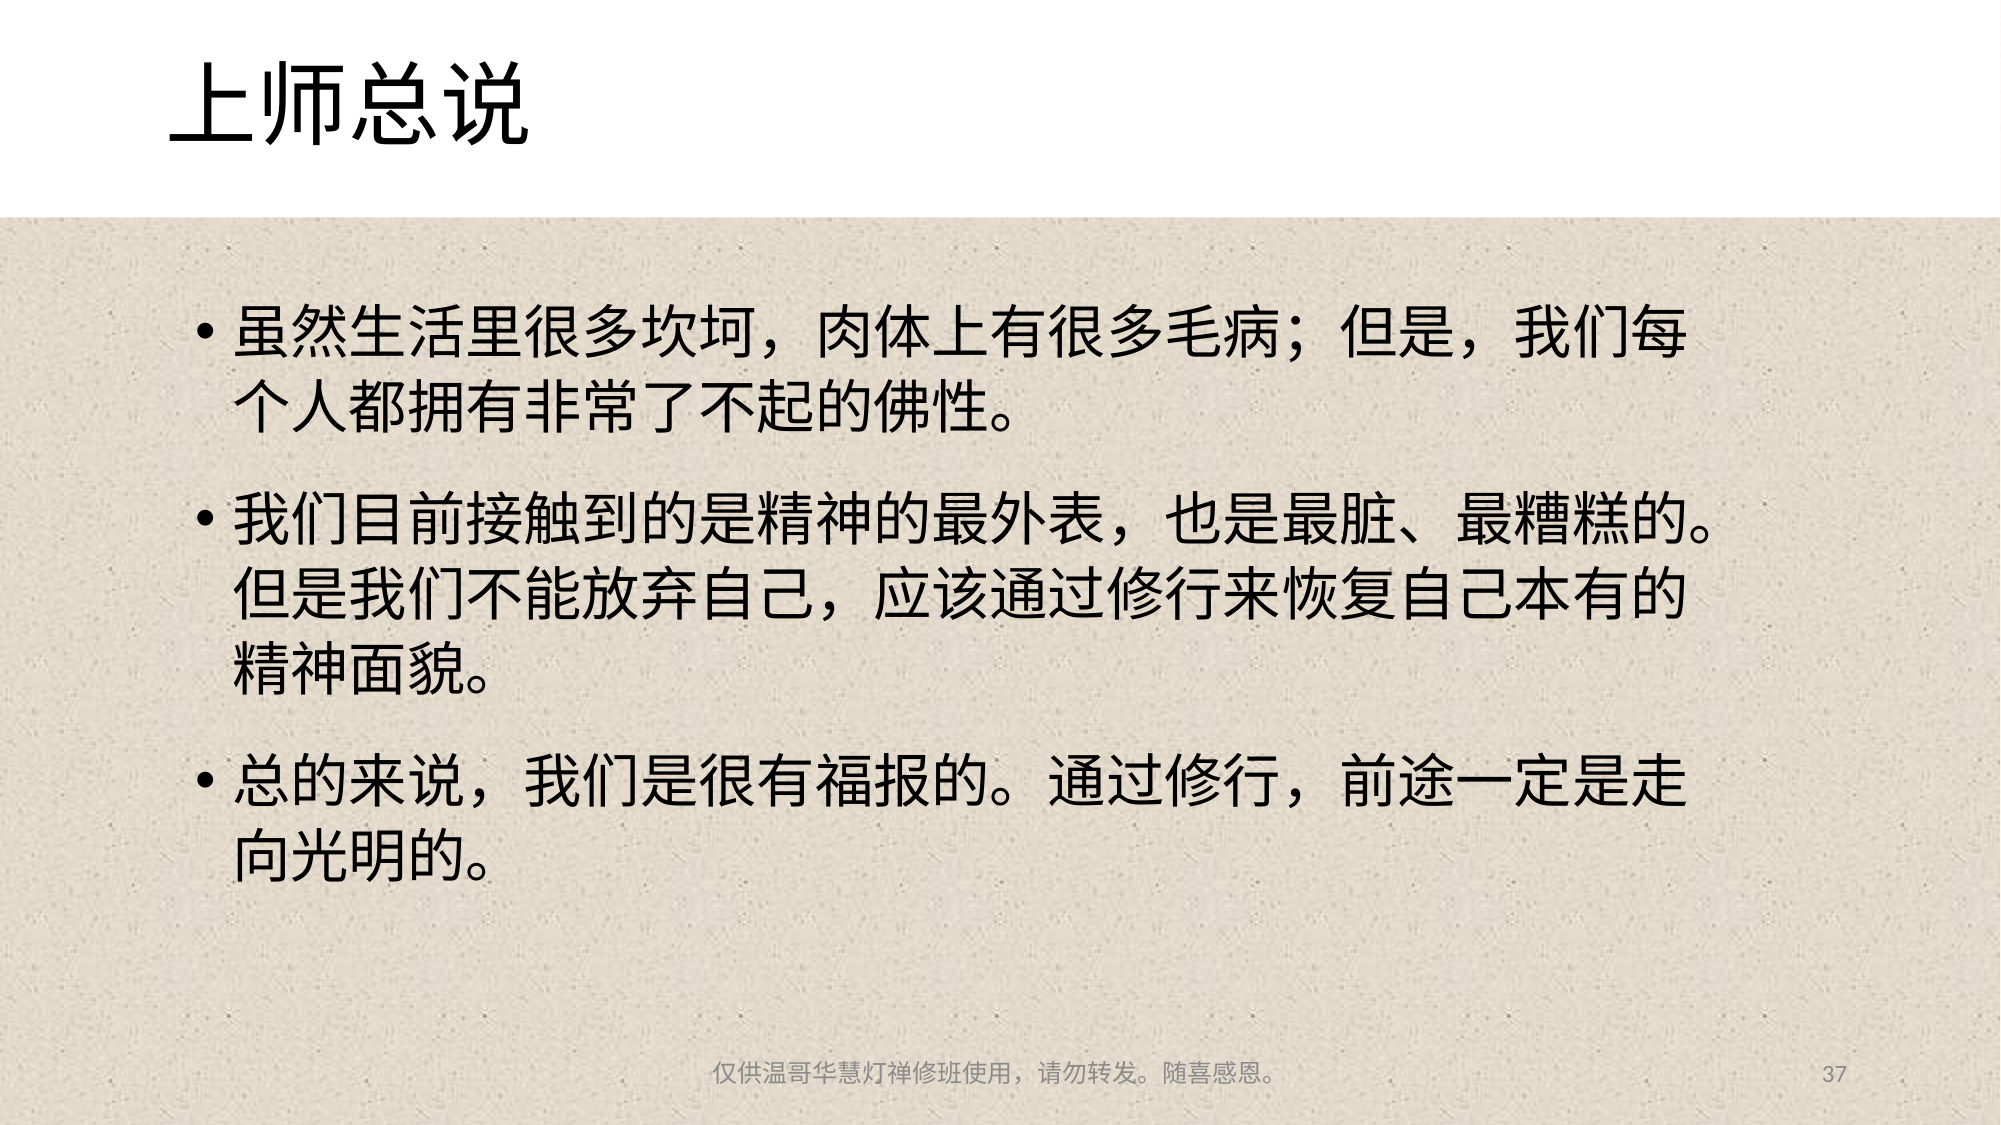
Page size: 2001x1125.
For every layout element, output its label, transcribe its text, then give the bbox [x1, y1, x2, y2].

title 上师总说 [0, 0, 2000, 218]
picture [0, 0, 2001, 1125]
footer 仅供温哥华慧灯禅修班使用，请勿转发。随喜感恩。 [662, 1055, 1338, 1103]
text_box 虽然生活里很多坎坷，肉体上有很多毛病；但是，我们每个人都拥有非常了不起的佛性。 我们目前接触到的是精神的最外表，也是最脏、最糟糕的。但是我们不能放弃自己，应该通过修行来恢复自己本有的精神面貌。 总的来说，我们是很有福报的。通过修行，前途一定是走向光明的。 [180, 283, 1734, 1055]
slide_number 37 [1412, 1042, 1863, 1103]
